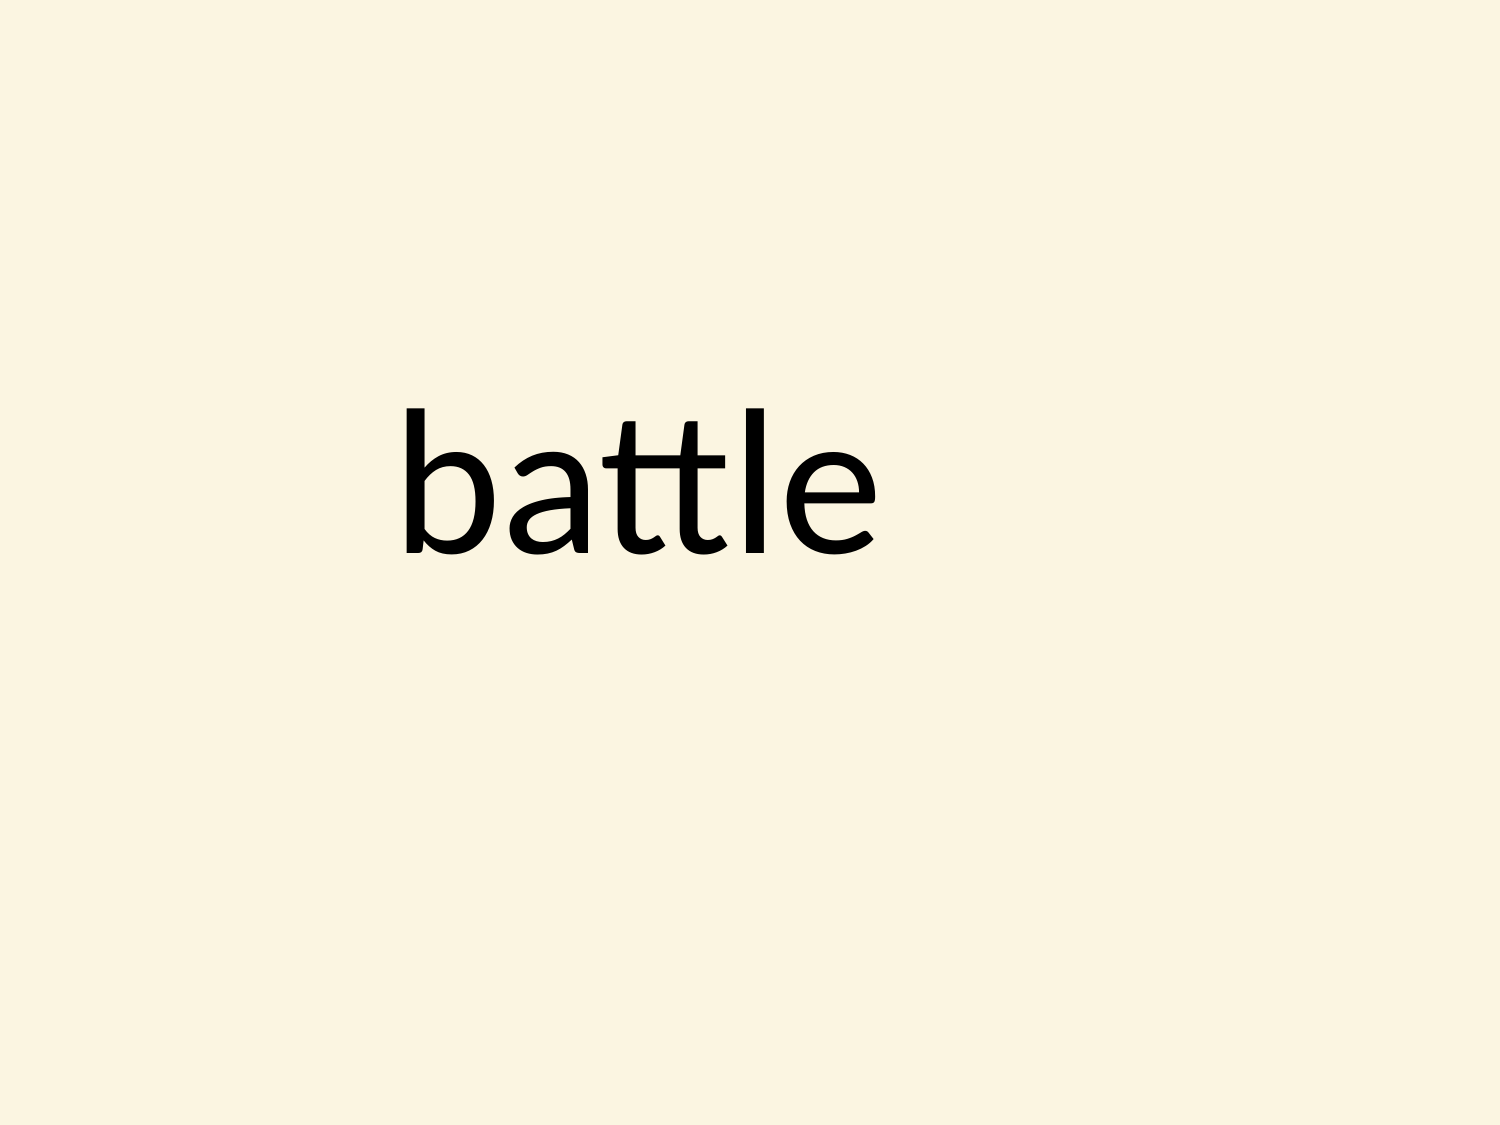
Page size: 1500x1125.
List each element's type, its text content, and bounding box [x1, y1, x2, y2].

title battle [0, 349, 1275, 591]
